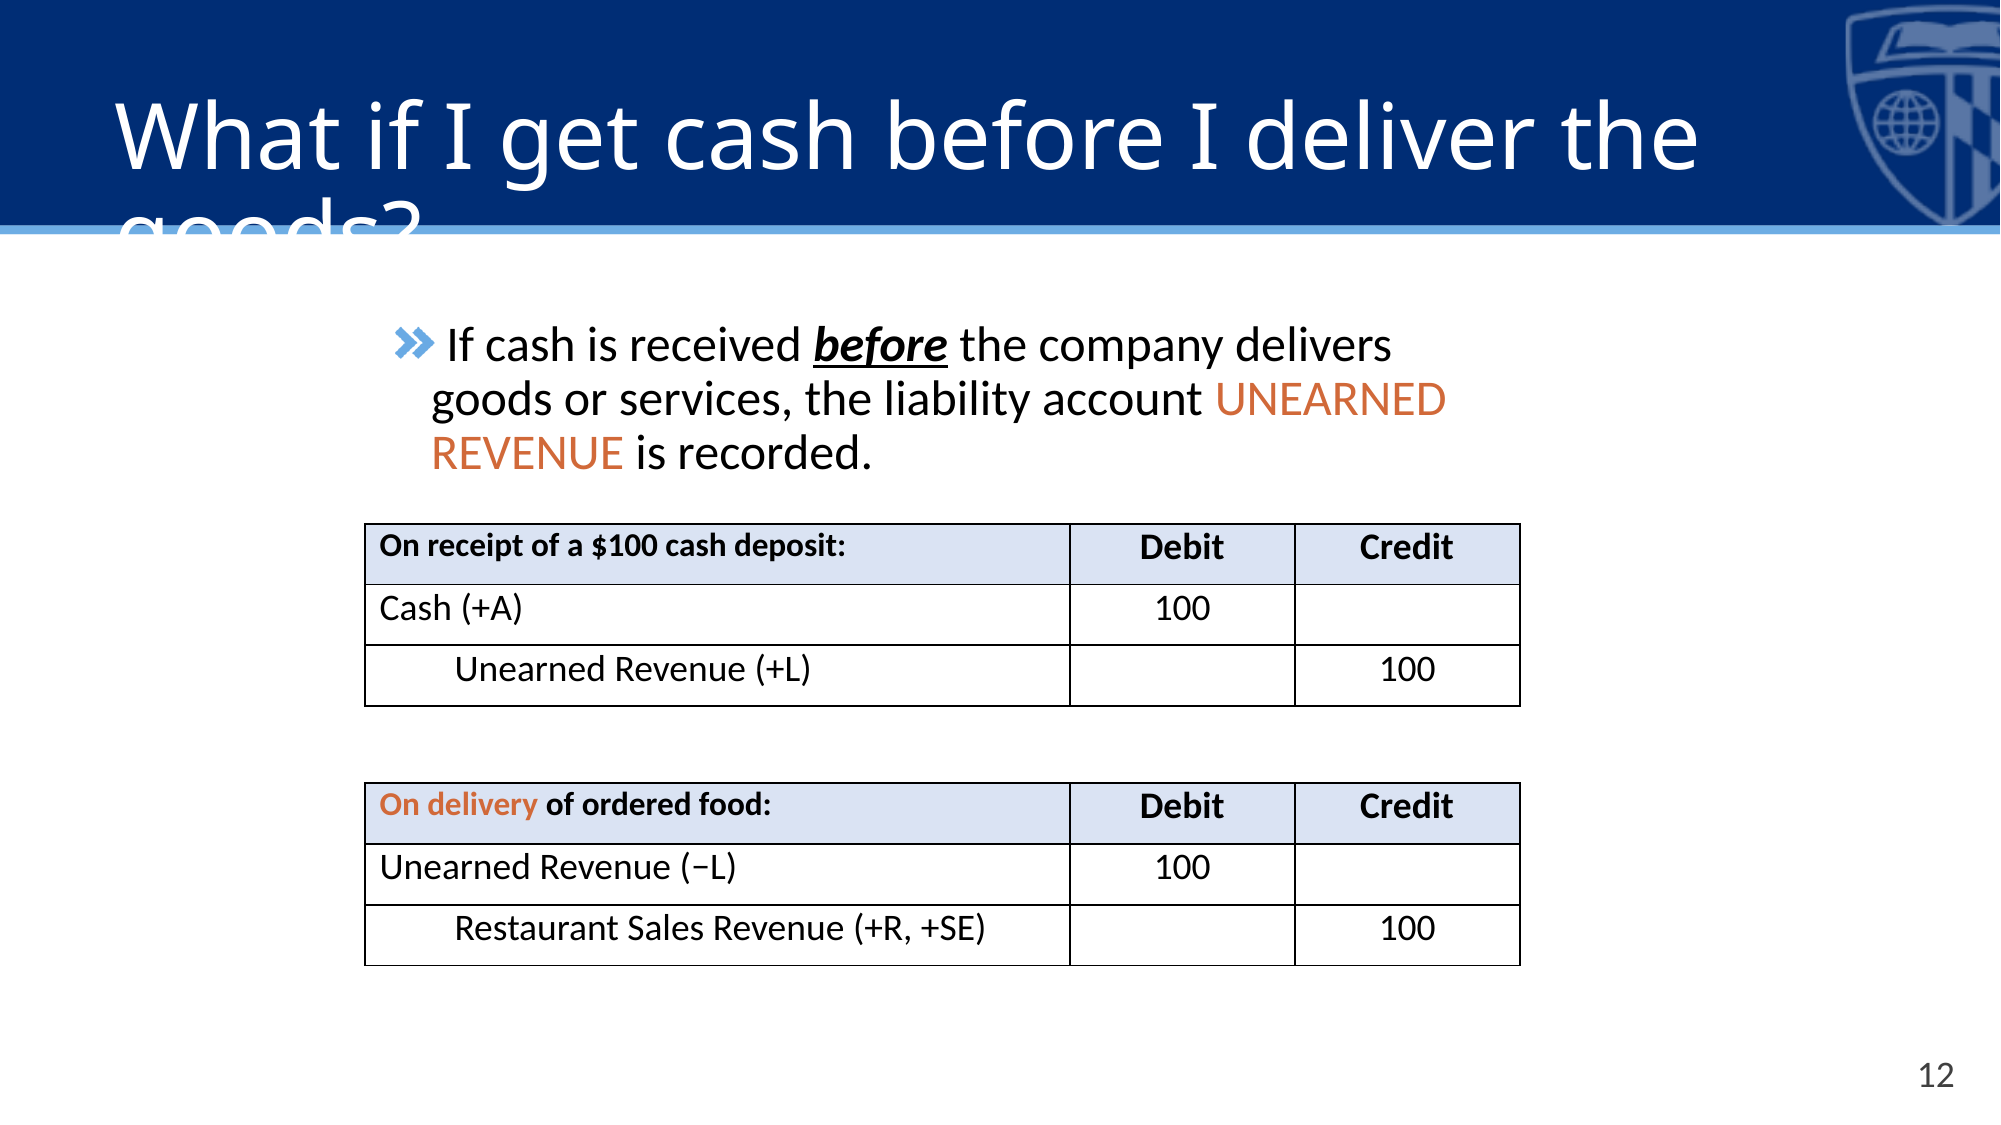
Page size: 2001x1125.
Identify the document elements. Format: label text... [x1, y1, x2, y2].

table_cell [1296, 845, 1519, 904]
text_box If cash is received before the company delivers goods or services, the liability account UNEARNED REVENUE is recorded. [378, 310, 1504, 436]
table_header Credit [1296, 525, 1519, 584]
title What if I get cash before I deliver the goods? [99, 82, 1786, 175]
table_header On receipt of a $100 cash deposit: [366, 525, 1069, 584]
table_header Credit [1296, 784, 1519, 843]
table_cell Unearned Revenue (+L) [366, 646, 1069, 705]
table_header Debit [1071, 525, 1294, 584]
table_cell [1296, 585, 1519, 644]
table_cell [1071, 646, 1294, 705]
table_cell 100 [1296, 646, 1519, 705]
table_cell 100 [1071, 585, 1294, 644]
table_cell 100 [1071, 845, 1294, 904]
slide_number 12 [1519, 1042, 1970, 1103]
table_header Debit [1071, 784, 1294, 843]
table_cell Cash (+A) [366, 585, 1069, 644]
table_header On delivery of ordered food: [366, 784, 1069, 843]
table_cell 100 [1296, 906, 1519, 965]
table_cell Unearned Revenue (−L) [366, 845, 1069, 904]
table_cell [1071, 906, 1294, 965]
picture [393, 324, 447, 360]
table_cell Restaurant Sales Revenue (+R, +SE) [366, 906, 1069, 965]
